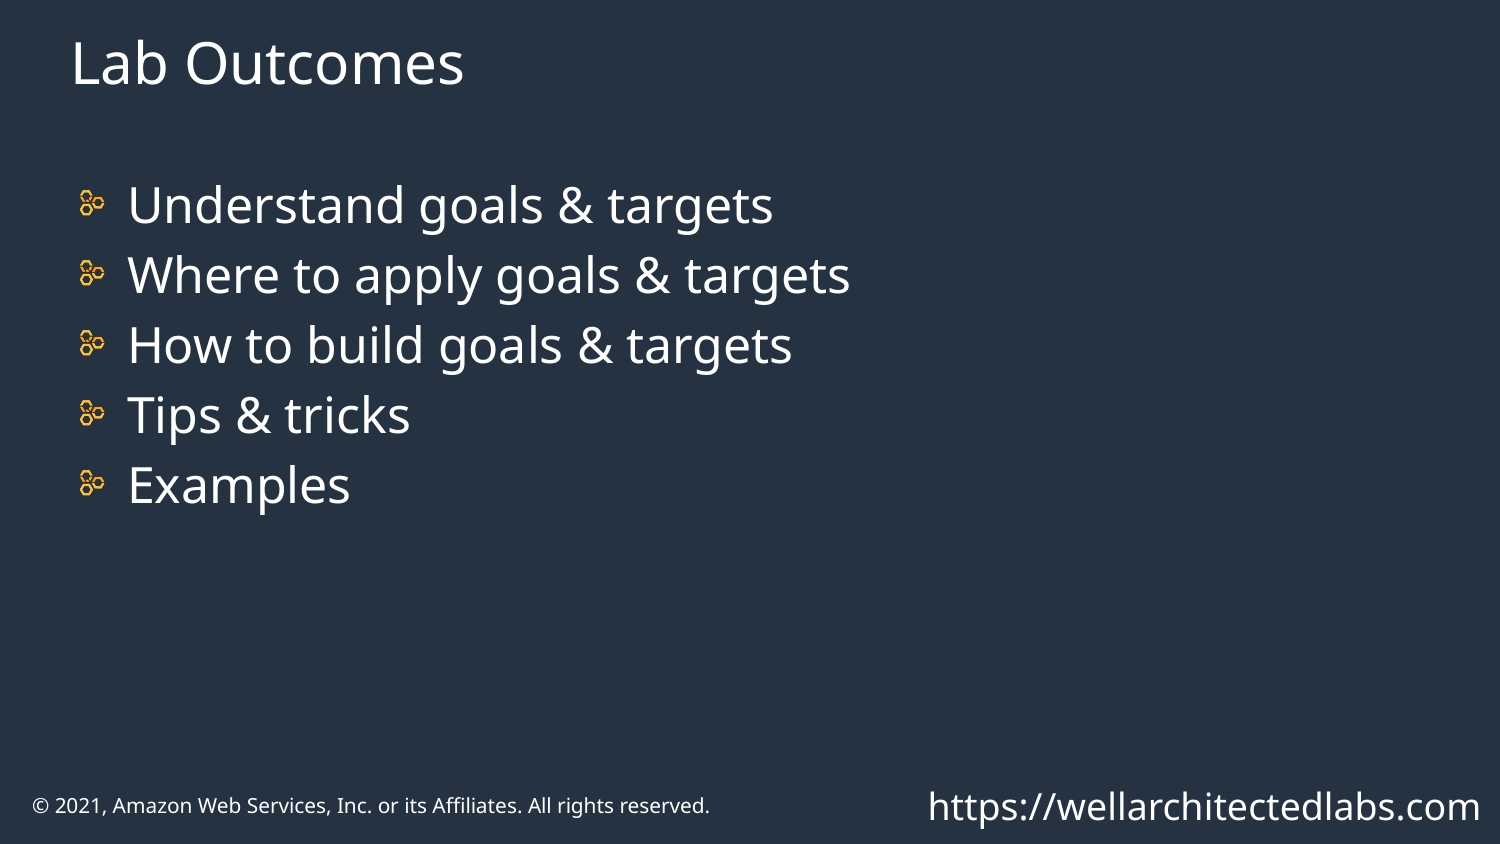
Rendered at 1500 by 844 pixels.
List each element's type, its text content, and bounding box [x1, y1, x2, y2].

picture [70, 465, 106, 501]
picture [70, 395, 106, 431]
picture [70, 325, 106, 361]
list Understand goals & targets Where to apply goals & targets How to build goals & targets Tips & tricks Examples [55, 165, 1402, 655]
title Lab Outcomes [55, 18, 1402, 109]
picture [70, 185, 106, 221]
picture [70, 255, 106, 291]
